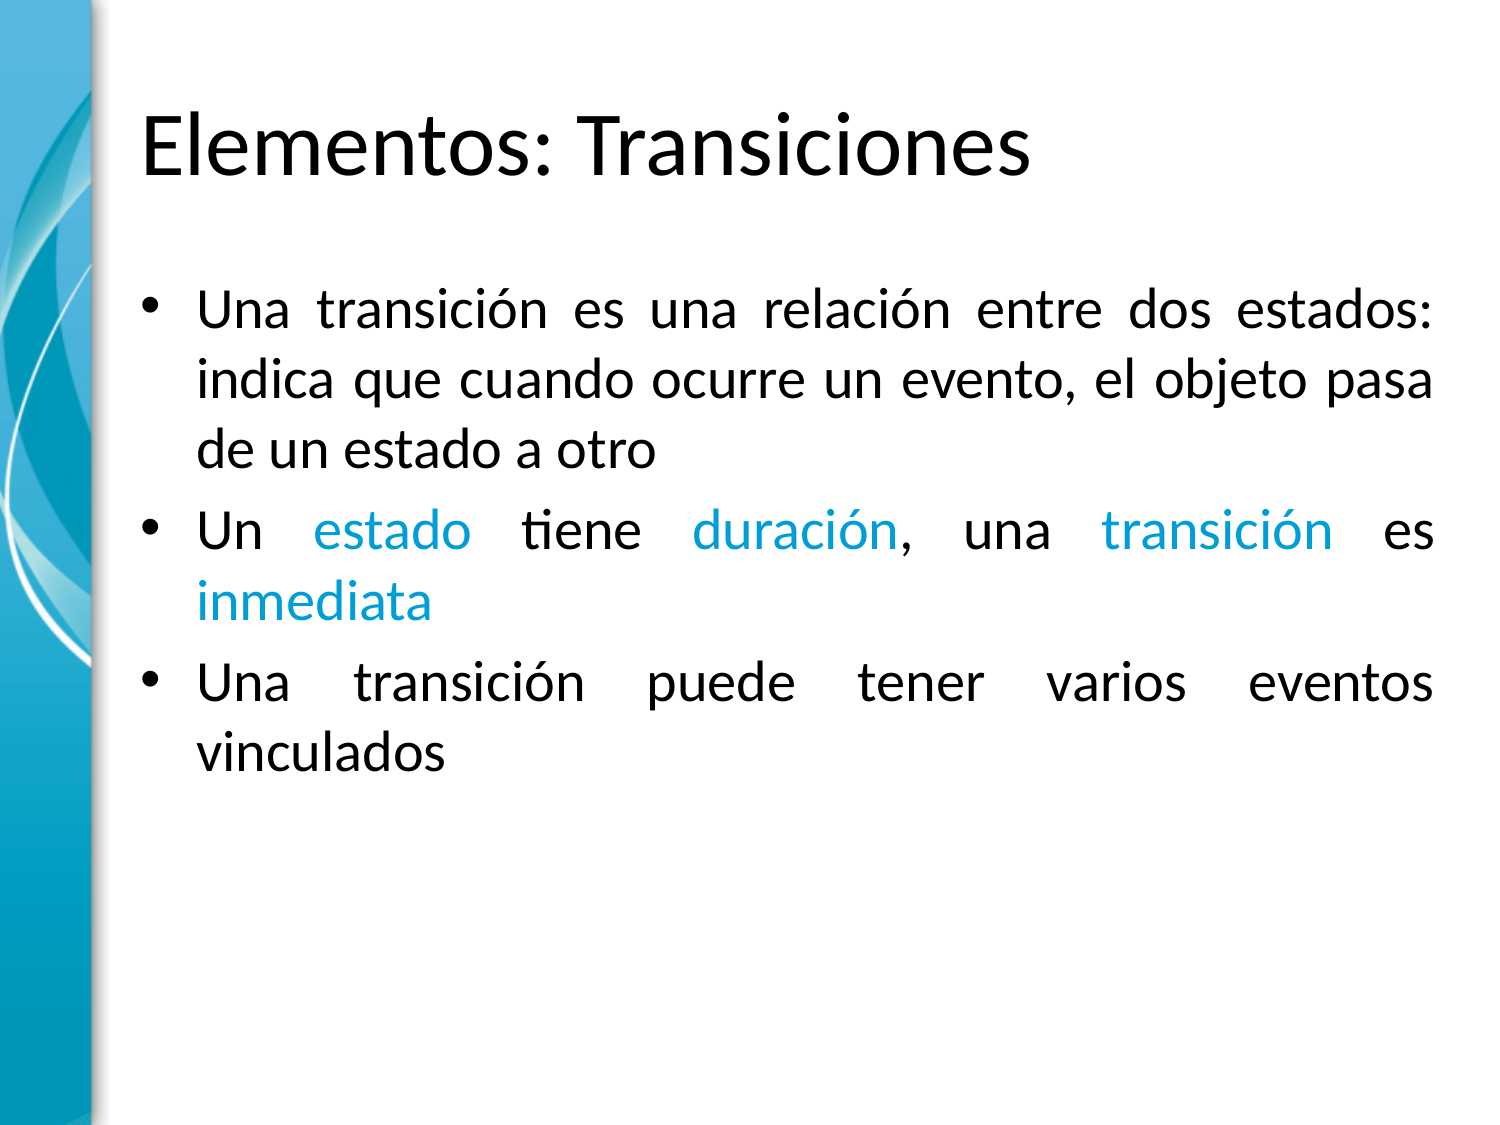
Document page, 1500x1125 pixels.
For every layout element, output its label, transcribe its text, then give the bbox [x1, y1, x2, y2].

list Una transición es una relación entre dos estados: indica que cuando ocurre un evento, el objeto pasa de un estado a otro Un estado tiene duración, una transición es inmediata Una transición puede tener varios eventos vinculados [124, 262, 1451, 1006]
picture [0, 0, 110, 1125]
title Elementos: Transiciones [124, 44, 1451, 233]
